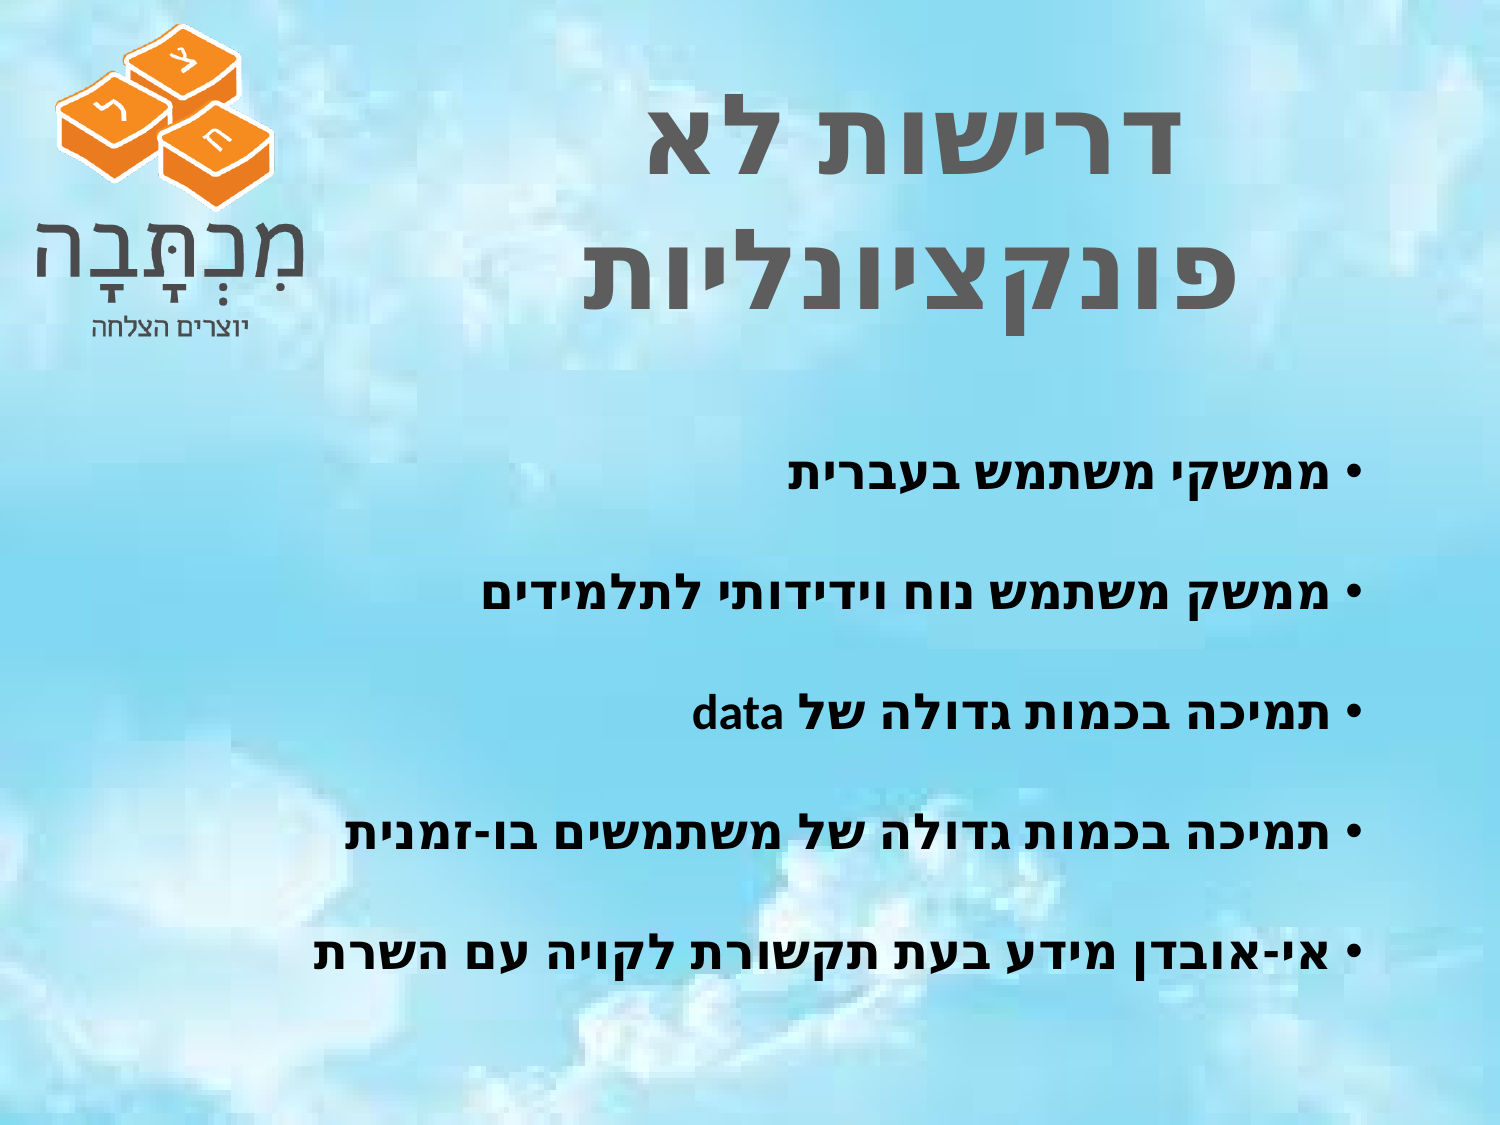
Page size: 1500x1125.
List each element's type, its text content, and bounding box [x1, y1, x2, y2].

picture [0, 0, 1500, 1125]
text_box דרישות לא פונקציונליות [419, 54, 1406, 340]
text_box ממשקי משתמש בעברית ממשק משתמש נוח וידידותי לתלמידים תמיכה בכמות גדולה של data תמיכה בכמות גדולה של משתמשים בו-זמנית אי-אובדן מידע בעת תקשורת לקויה עם השרת [88, 432, 1378, 988]
